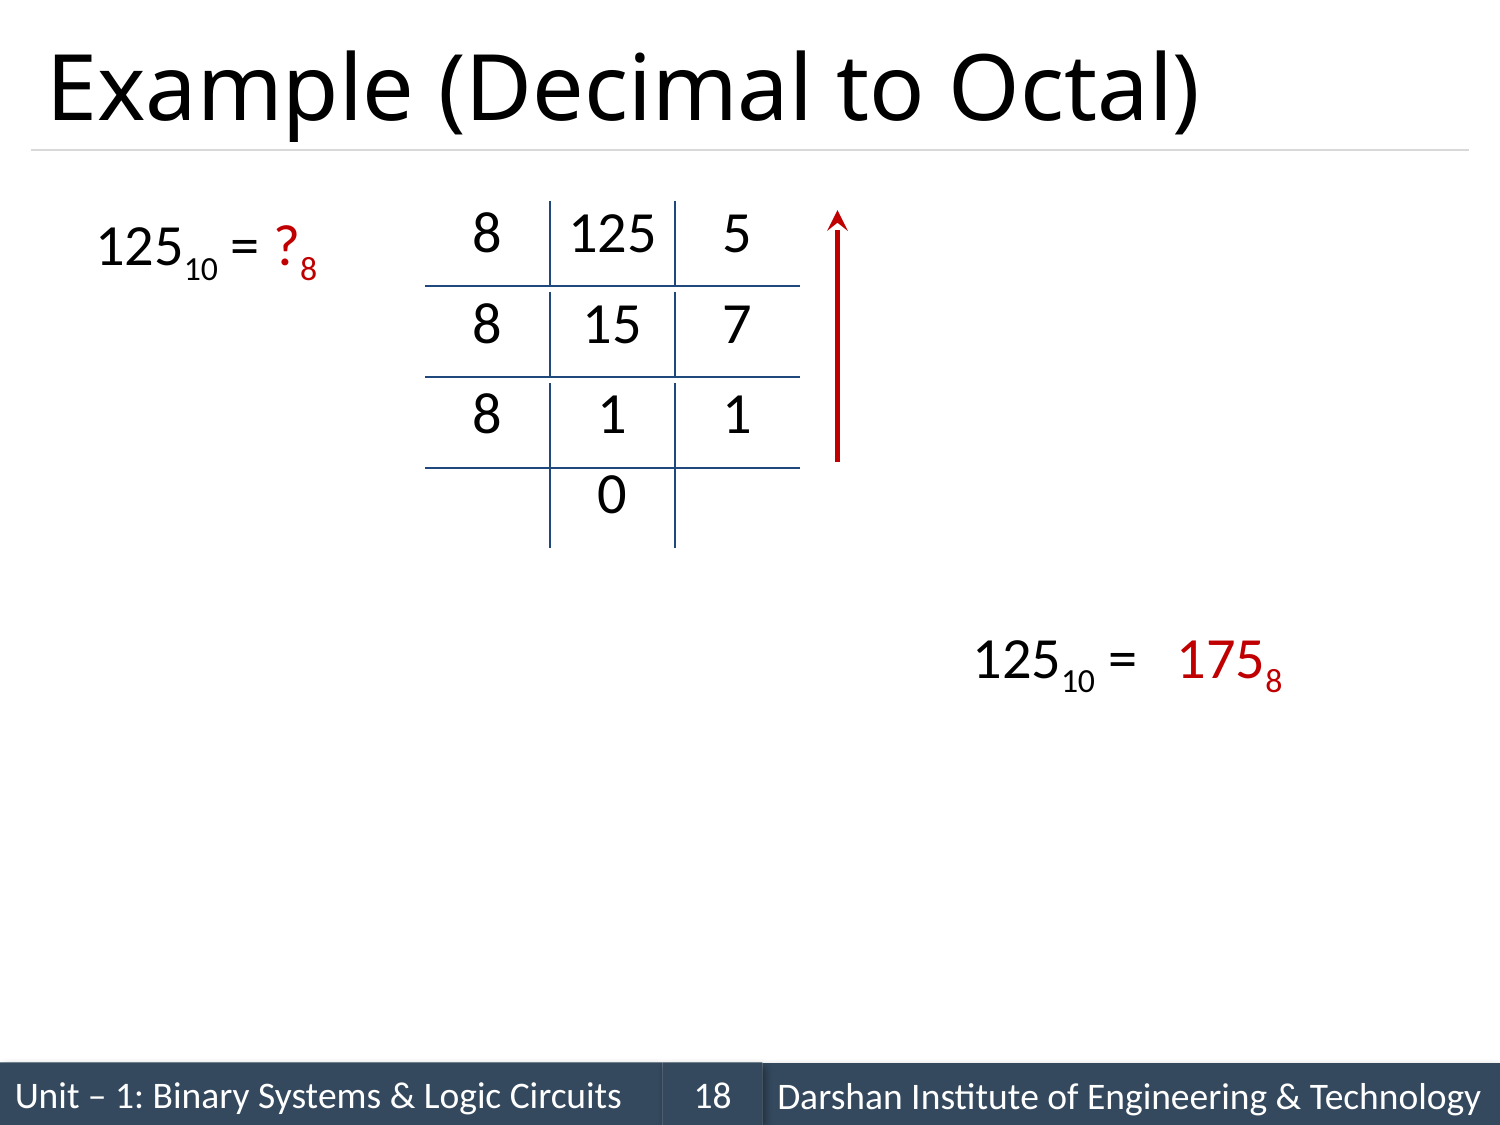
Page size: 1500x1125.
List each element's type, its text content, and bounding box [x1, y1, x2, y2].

table_header 1 [675, 383, 800, 467]
text_box 1758 [1137, 612, 1322, 707]
table_header 0 [551, 463, 674, 548]
table_header 7 [675, 292, 800, 376]
table_header 5 [675, 201, 800, 285]
table_header 8 [425, 292, 549, 376]
title Example (Decimal to Octal) [31, 17, 1469, 150]
table_header 1 [550, 383, 674, 463]
table_header 125 [550, 201, 674, 285]
table_header 15 [550, 292, 674, 376]
text_box 12510 = [950, 612, 1137, 707]
table_header 8 [425, 383, 549, 467]
table_header 8 [425, 201, 549, 285]
text_box 12510 = ?8 [37, 200, 375, 295]
